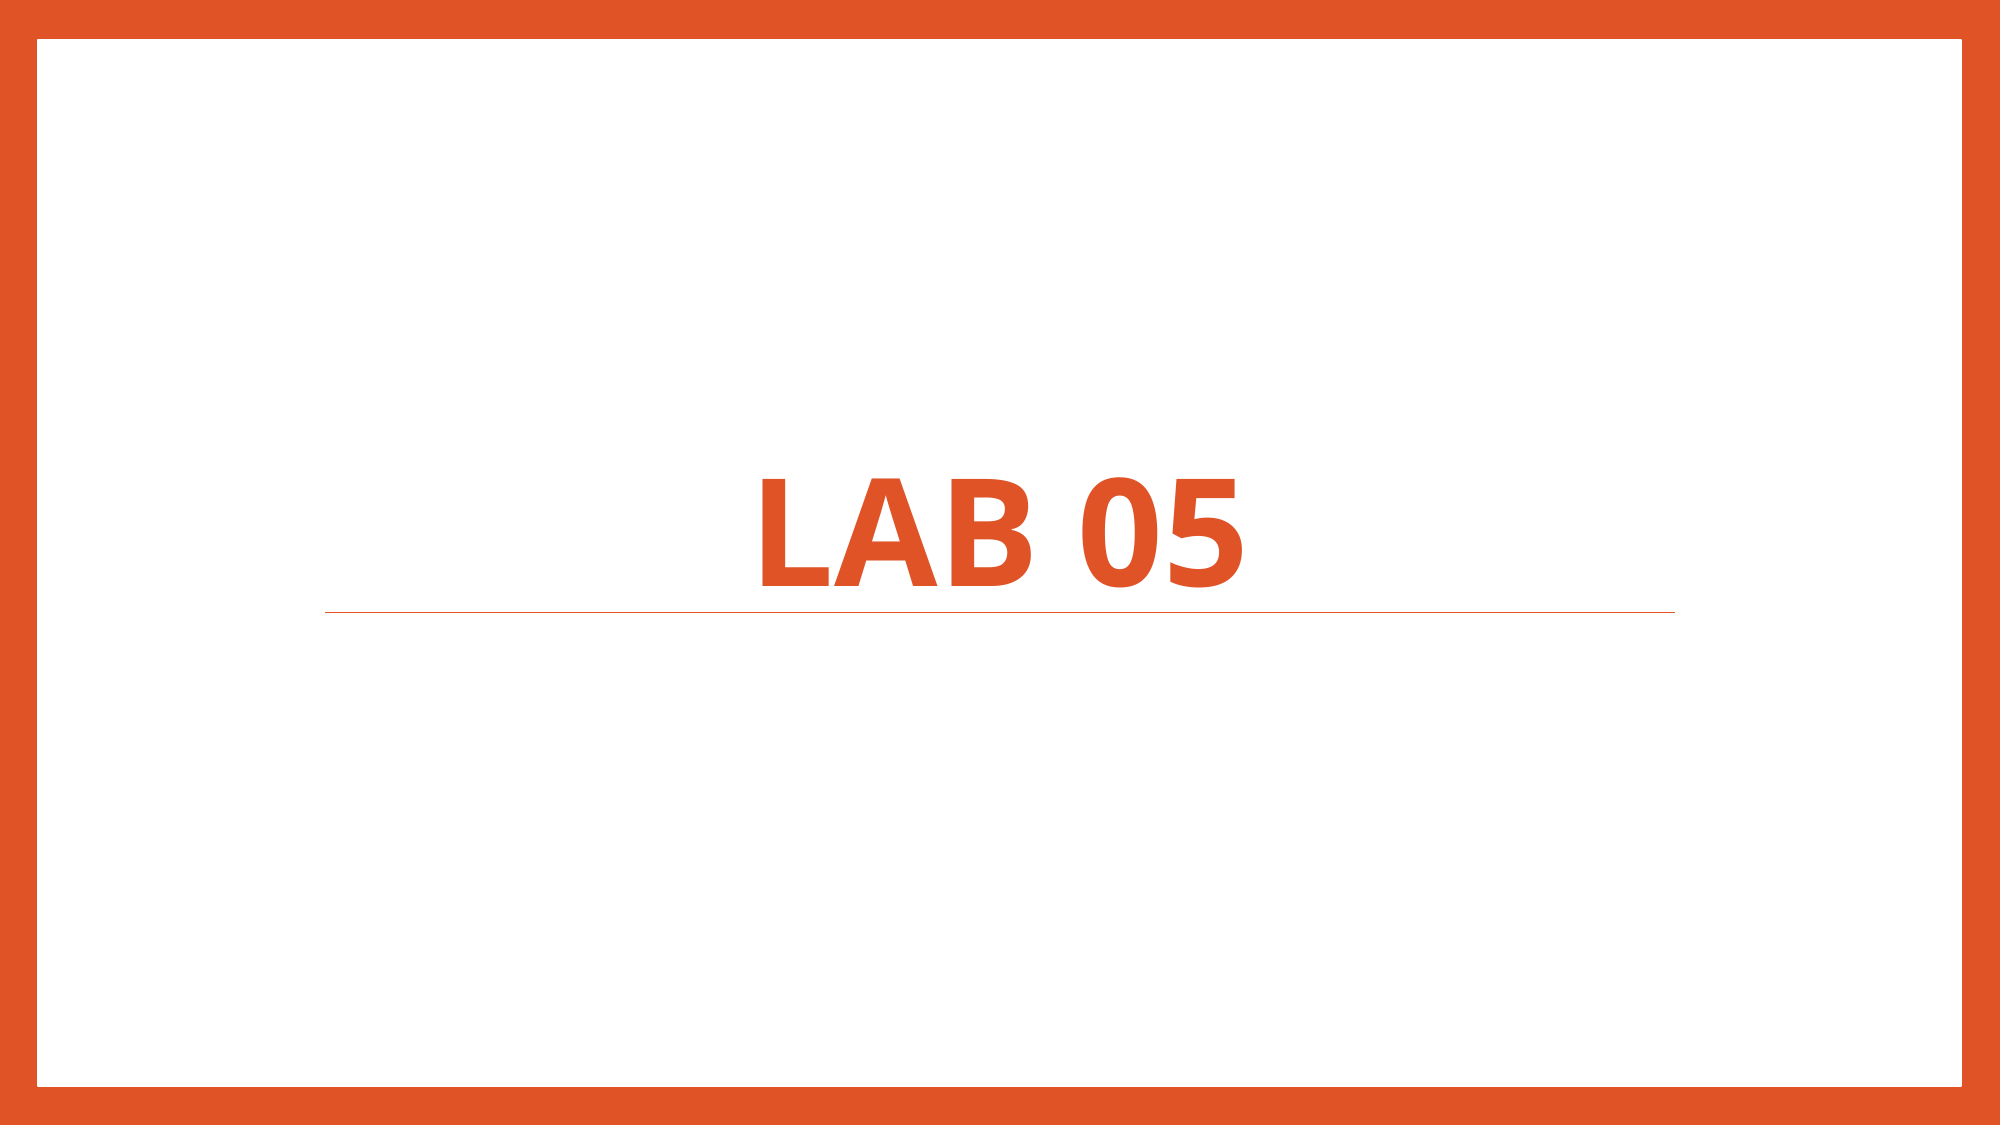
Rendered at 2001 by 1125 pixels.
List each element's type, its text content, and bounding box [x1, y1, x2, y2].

title Lab 05 [182, 144, 1818, 625]
